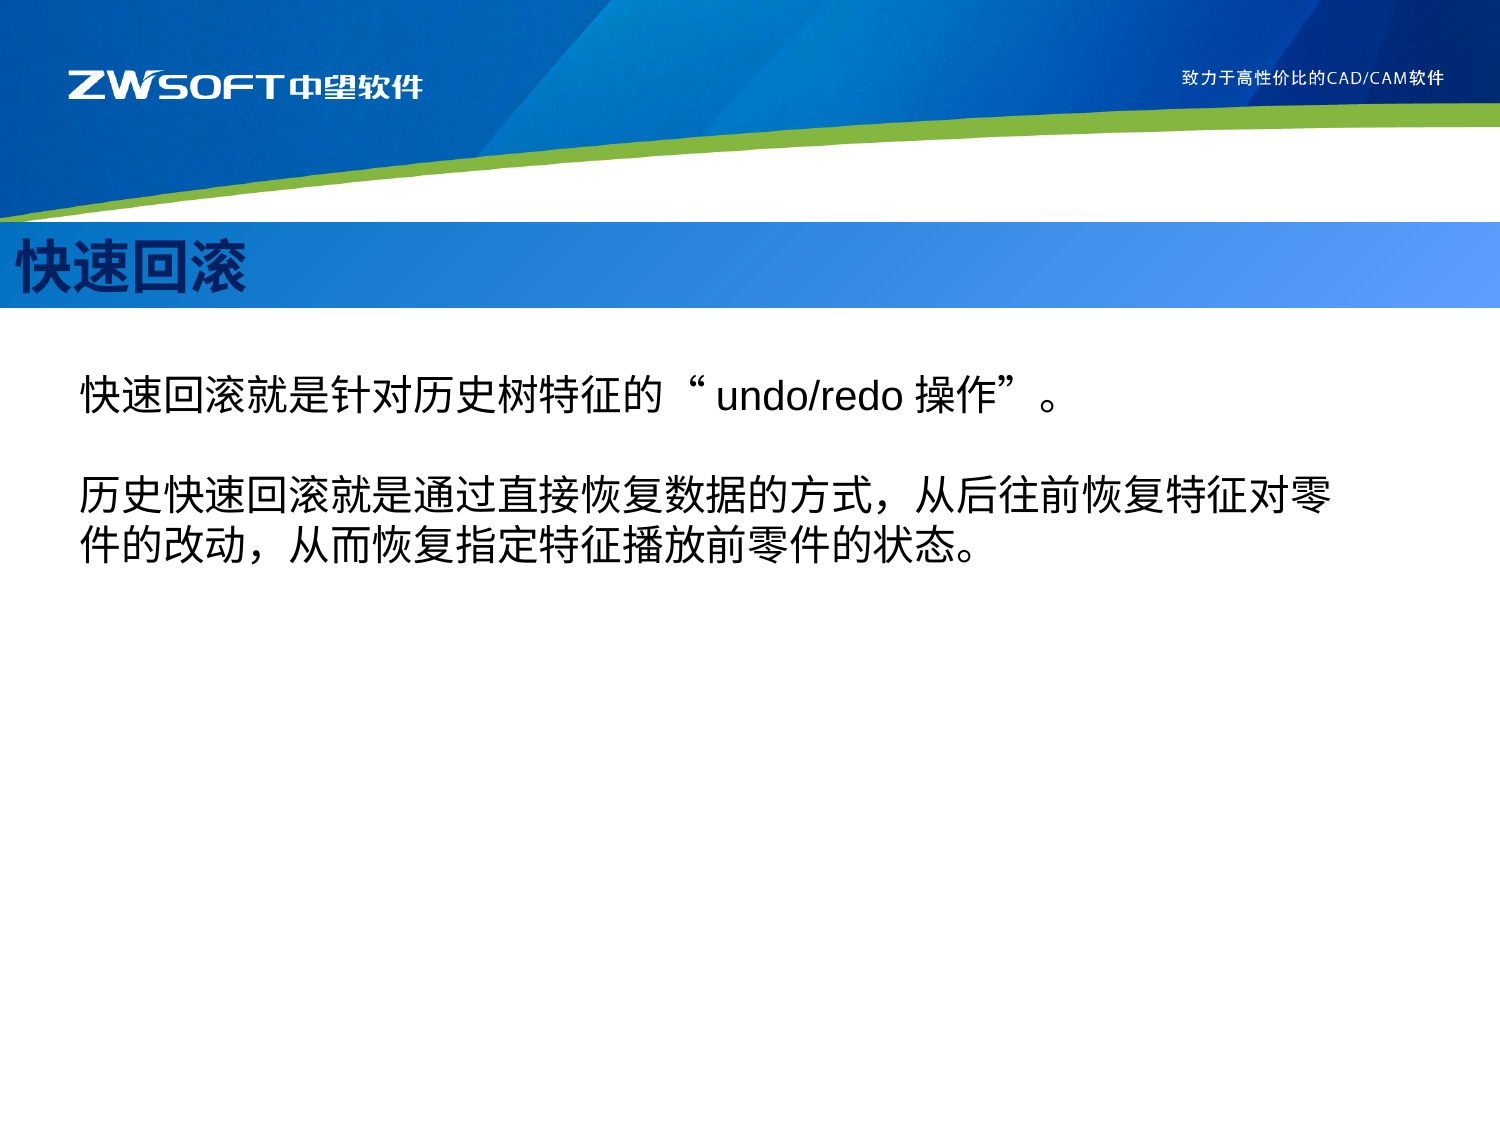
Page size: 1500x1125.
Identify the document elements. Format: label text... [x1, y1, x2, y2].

picture [0, 308, 1500, 1125]
text_box 快速回滚 [0, 222, 1500, 308]
picture [0, 0, 1500, 222]
text_box 快速回滚就是针对历史树特征的“undo/redo操作”。 历史快速回滚就是通过直接恢复数据的方式，从后往前恢复特征对零件的改动，从而恢复指定特征播放前零件的状态。 [64, 361, 1388, 677]
